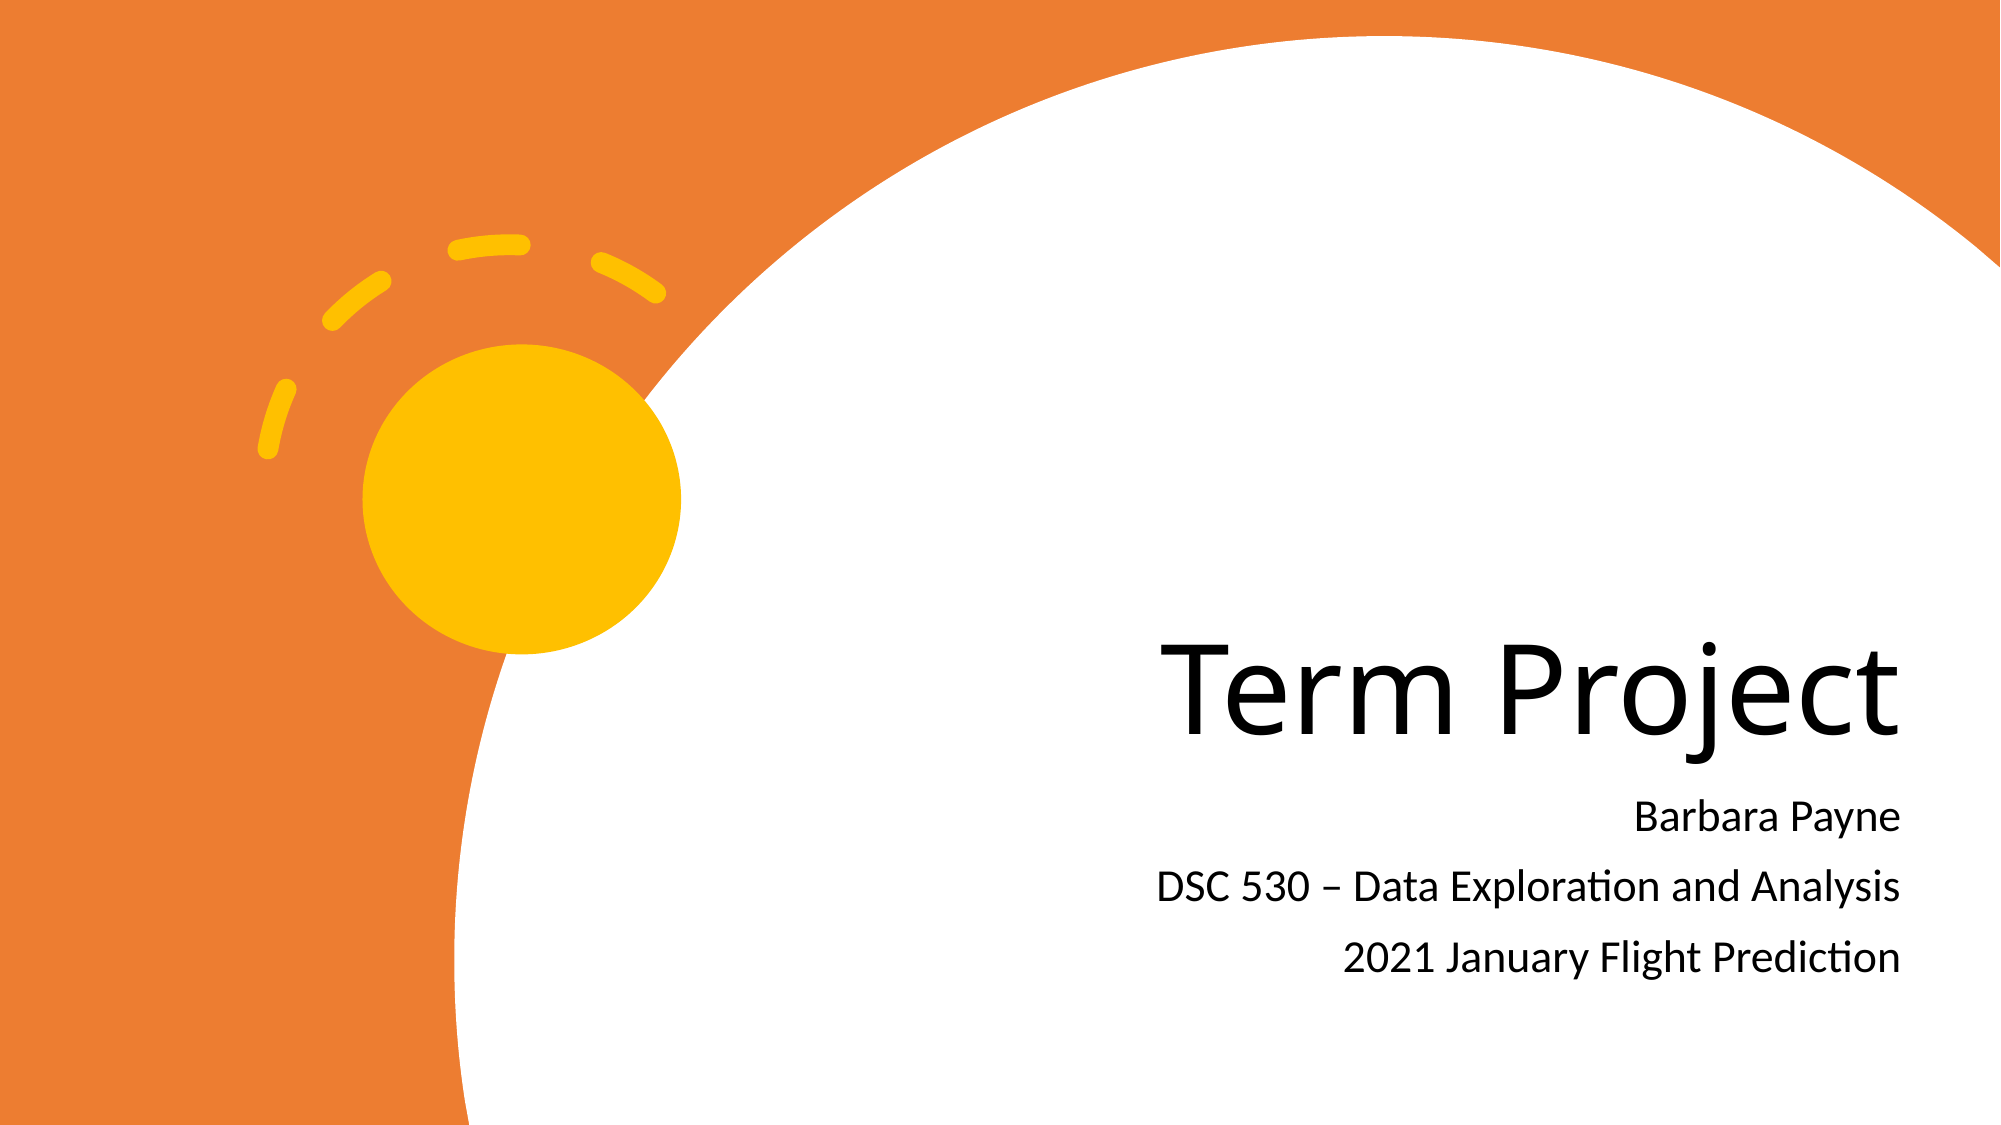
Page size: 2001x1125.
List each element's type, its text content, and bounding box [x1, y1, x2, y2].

text_box [453, 35, 2000, 1125]
text_box [267, 244, 676, 490]
text_box [0, 0, 2000, 1125]
subtitle Barbara Payne DSC 530 – Data Exploration and Analysis 2021 January Flight Prediction [662, 784, 1917, 1003]
text_box [361, 373, 662, 656]
title Term Project [662, 318, 1917, 770]
